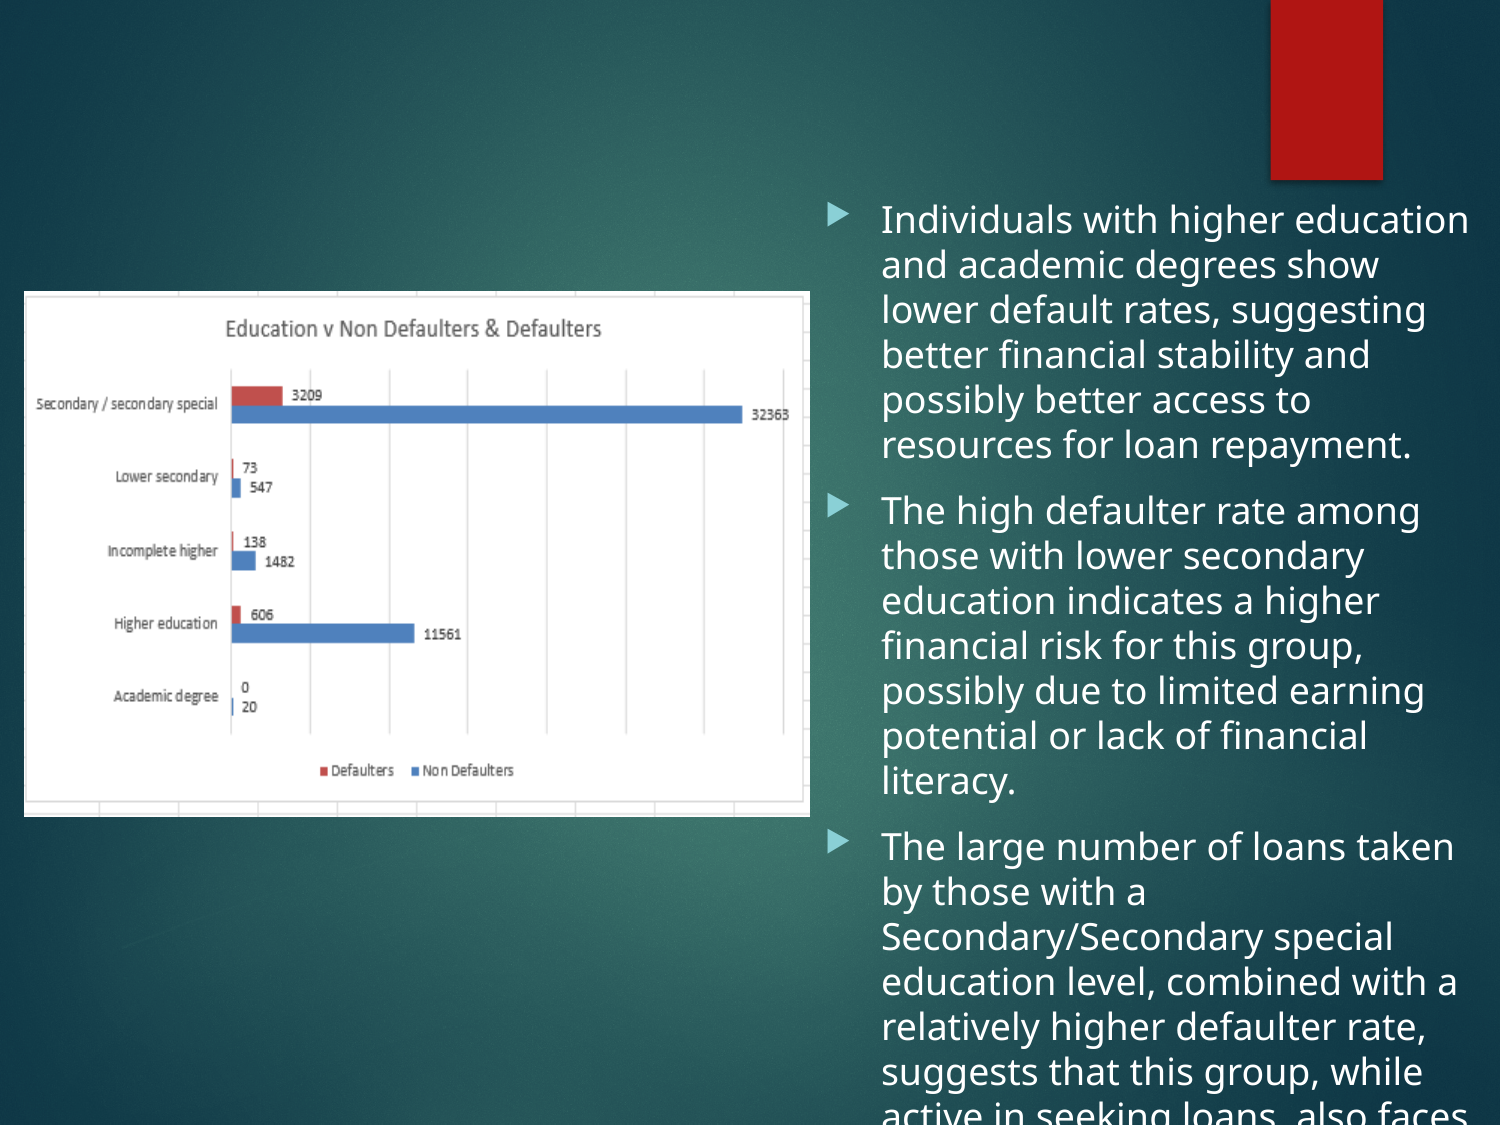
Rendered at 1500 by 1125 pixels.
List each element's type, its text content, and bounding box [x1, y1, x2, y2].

picture [24, 291, 810, 817]
list Individuals with higher education and academic degrees show lower default rates, suggesting better financial stability and possibly better access to resources for loan repayment. The high defaulter rate among those with lower secondary education indicates a higher financial risk for this group, possibly due to limited earning potential or lack of financial literacy. The large number of loans taken by those with a Secondary/Secondary special education level, combined with a relatively higher defaulter rate, suggests that this group, while active in seeking loans, also faces significant repayment challenges. [809, 188, 1500, 1106]
